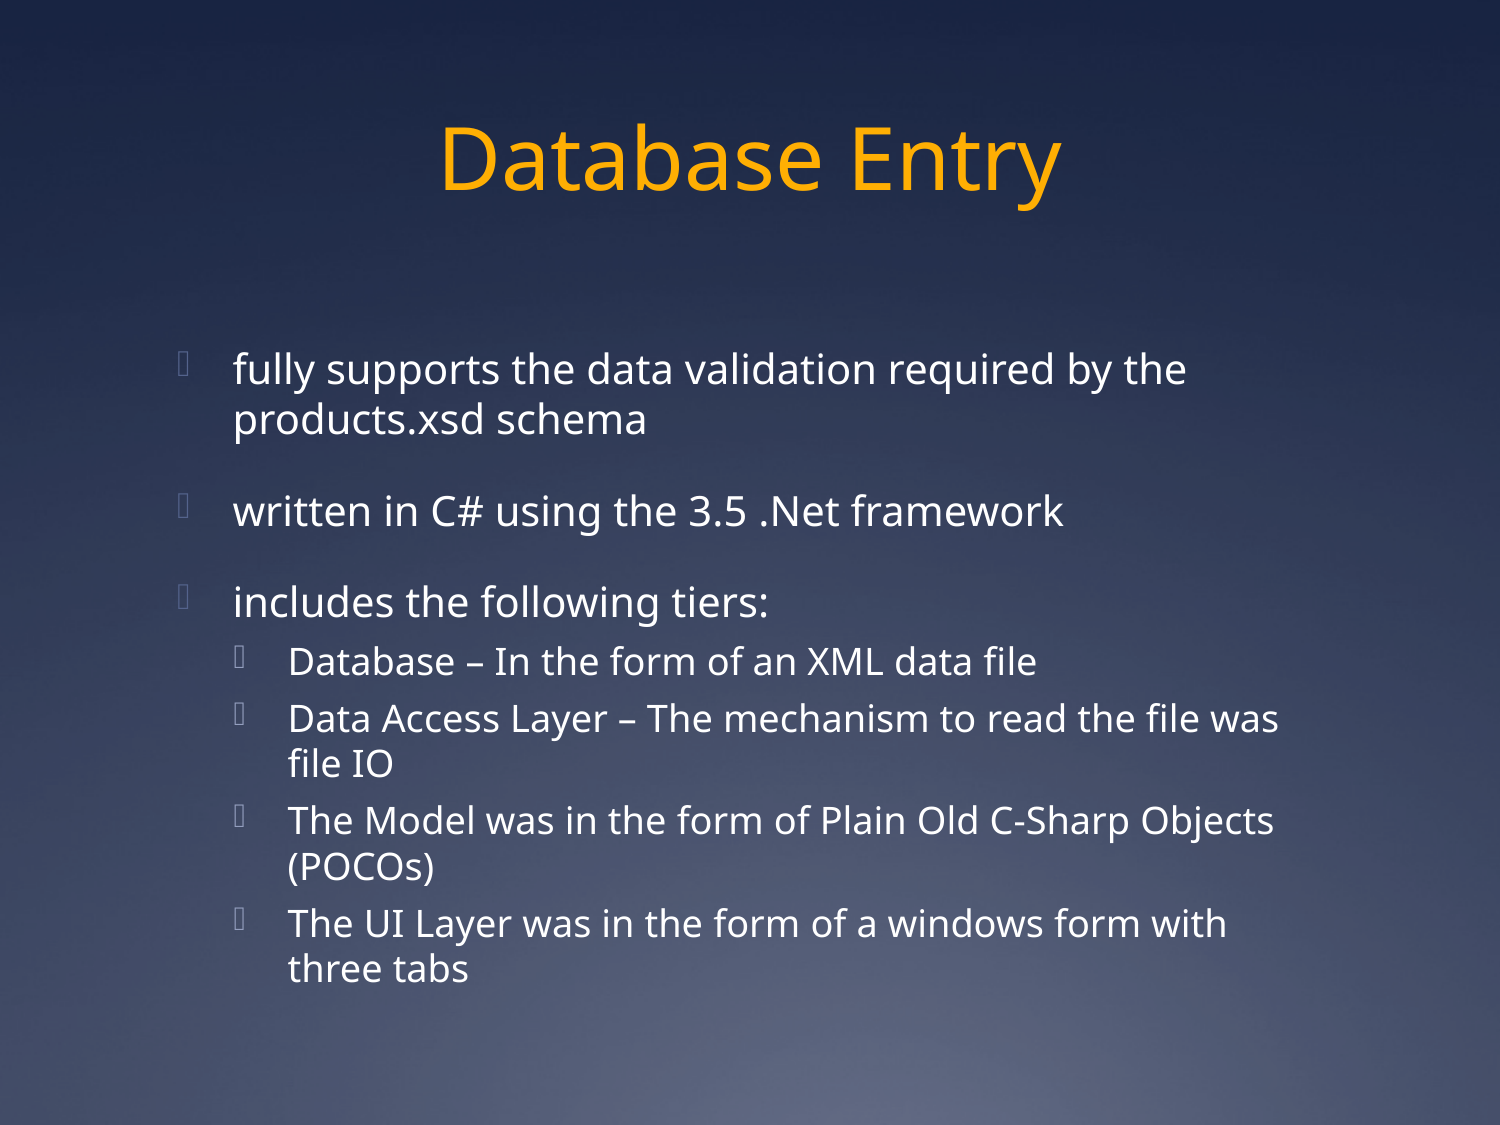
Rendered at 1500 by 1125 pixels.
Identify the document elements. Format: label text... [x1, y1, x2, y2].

title Database Entry [100, 95, 1400, 225]
list fully supports the data validation required by the products.xsd schema written in C# using the 3.5 .Net framework includes the following tiers: Database – In the form of an XML data file Data Access Layer – The mechanism to read the file was file IO The Model was in the form of Plain Old C-Sharp Objects (POCOs) The UI Layer was in the form of a windows form with three tabs [162, 335, 1338, 1005]
